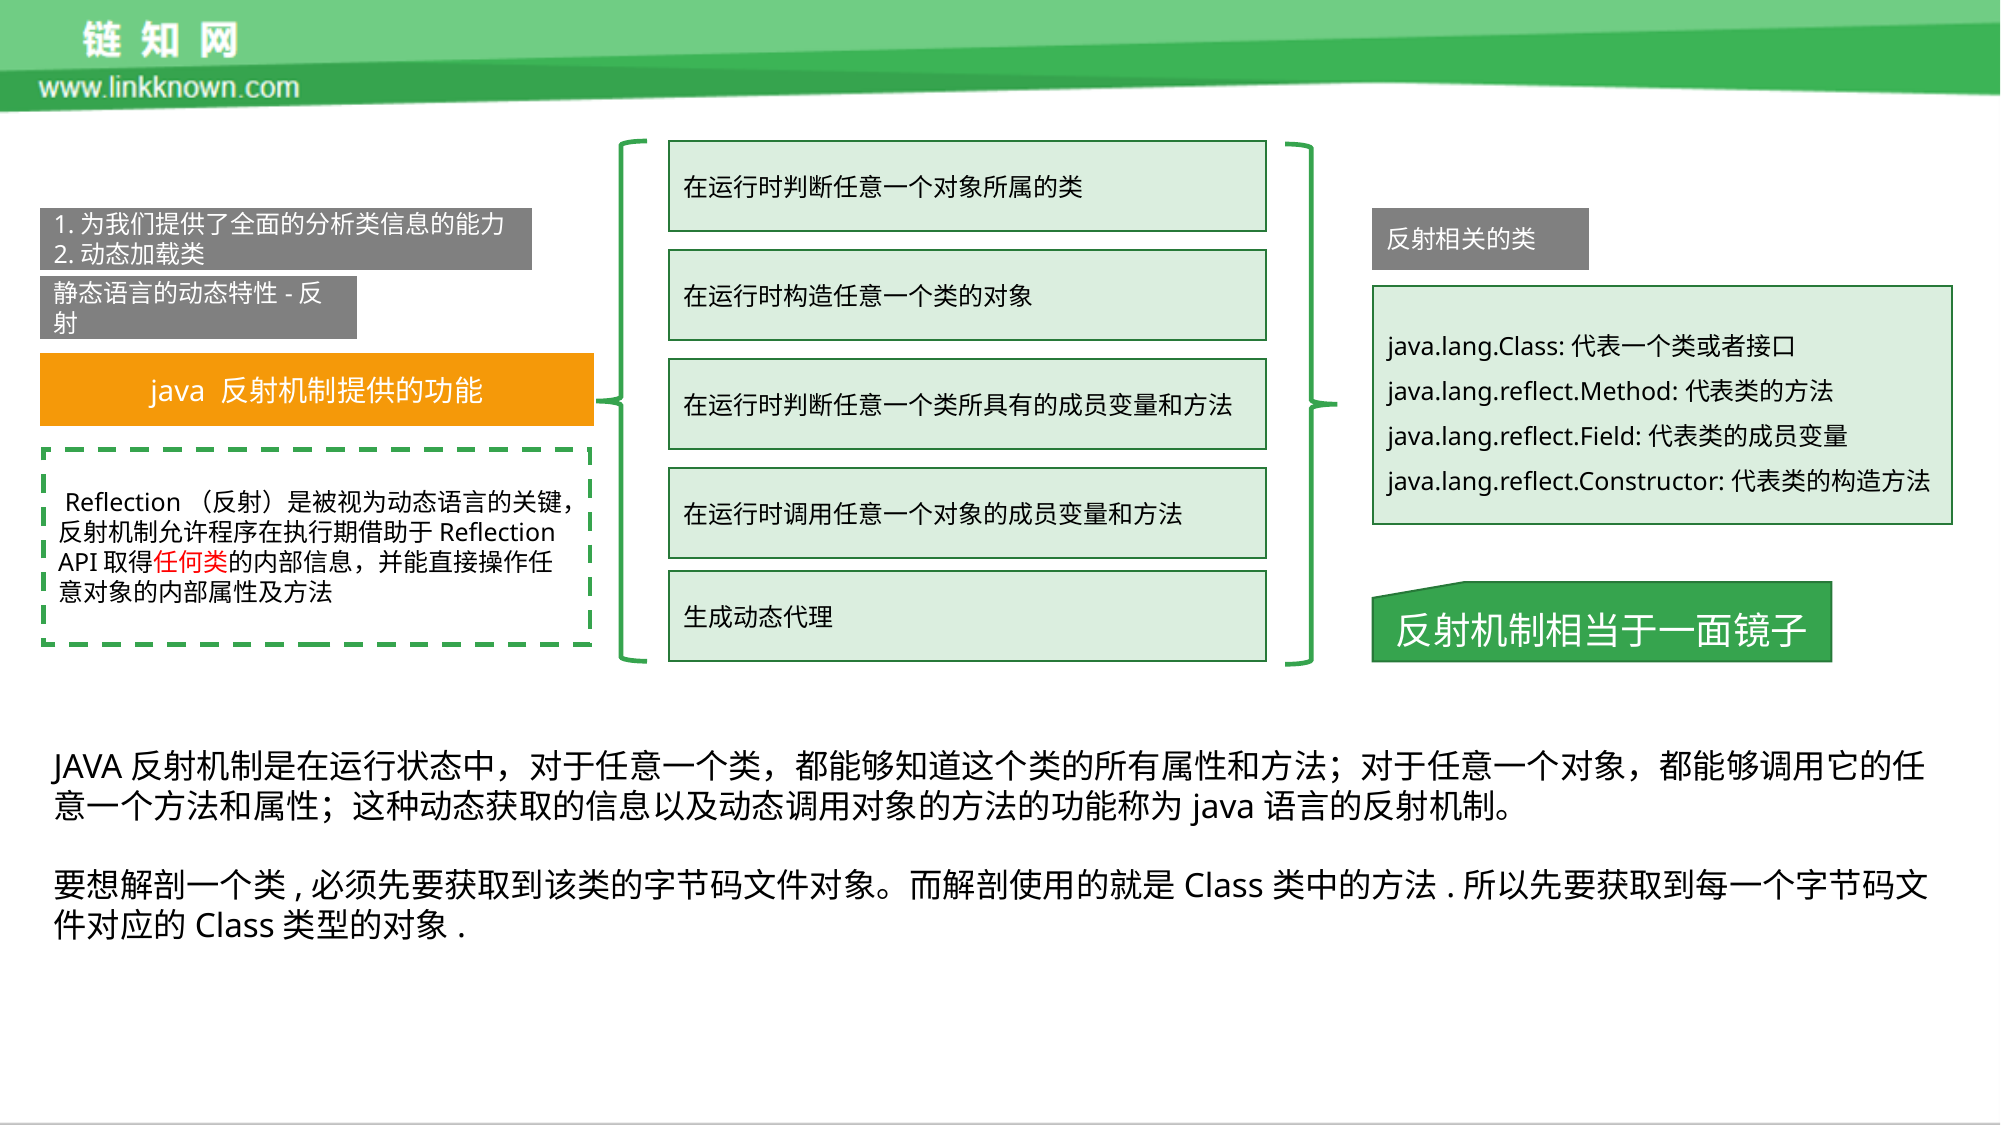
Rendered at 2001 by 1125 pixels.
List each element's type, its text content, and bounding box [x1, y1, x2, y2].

text_box 生成动态代理 [668, 570, 1267, 662]
text_box [1285, 143, 1338, 665]
text_box java 反射机制提供的功能 [38, 351, 596, 428]
text_box java.lang.Class:代表一个类或者接口 java.lang.reflect.Method:代表类的方法 java.lang.reflect.Field:代表类的成员变量 java.lang.reflect.Constructor:代表类的构造方法 [1372, 285, 1953, 525]
text_box 在运行时构造任意一个类的对象 [668, 249, 1267, 341]
picture [0, 0, 2001, 1125]
text_box JAVA反射机制是在运行状态中，对于任意一个类，都能够知道这个类的所有属性和方法；对于任意一个对象，都能够调用它的任意一个方法和属性；这种动态获取的信息以及动态调用对象的方法的功能称为java语言的反射机制。 要想解剖一个类,必须先要获取到该类的字节码文件对象。而解剖使用的就是Class类中的方法.所以先要获取到每一个字节码文件对应的Class类型的对象. [38, 737, 1959, 952]
text_box 在运行时判断任意一个类所具有的成员变量和方法 [668, 358, 1267, 450]
text_box 1.为我们提供了全面的分析类信息的能力 2.动态加载类 [38, 206, 534, 272]
text_box 在运行时调用任意一个对象的成员变量和方法 [668, 467, 1267, 559]
text_box Reflection（反射）是被视为动态语言的关键，反射机制允许程序在执行期借助于Reflection API取得任何类的内部信息，并能直接操作任意对象的内部属性及方法 [42, 448, 591, 645]
text_box 静态语言的动态特性-反射 [38, 274, 359, 341]
text_box [596, 140, 648, 662]
text_box 反射相关的类 [1370, 206, 1591, 272]
text_box 在运行时判断任意一个对象所属的类 [668, 140, 1267, 232]
text_box 反射机制相当于一面镜子 [1371, 581, 1833, 663]
